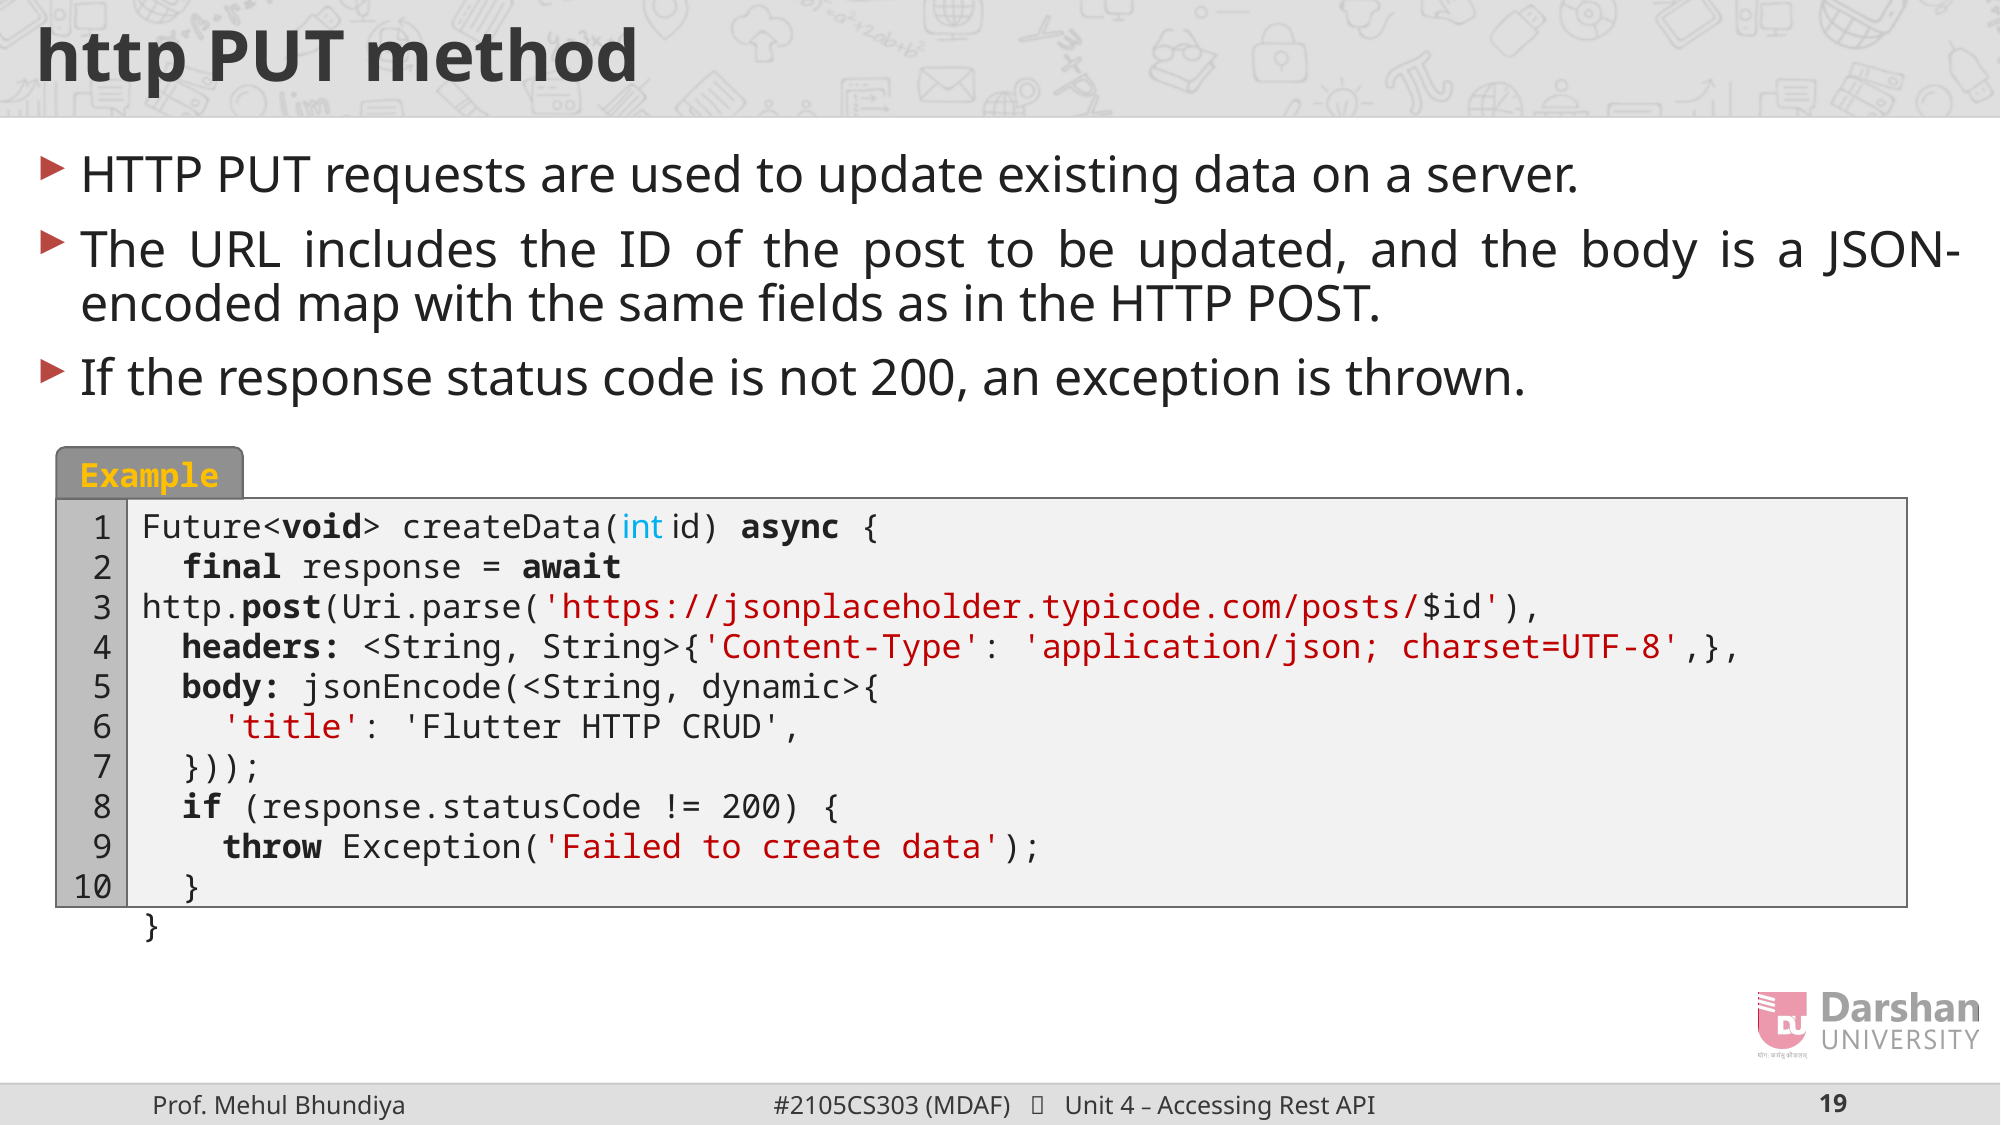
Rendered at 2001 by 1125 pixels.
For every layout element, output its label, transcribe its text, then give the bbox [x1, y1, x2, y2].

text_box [56, 447, 1908, 908]
title http PUT method [0, 0, 2000, 117]
list HTTP PUT requests are used to update existing data on a server. The URL includes the ID of the post to be updated, and the body is a JSON-encoded map with the same fields as in the HTTP POST. If the response status code is not 200, an exception is thrown. [21, 141, 1979, 1059]
